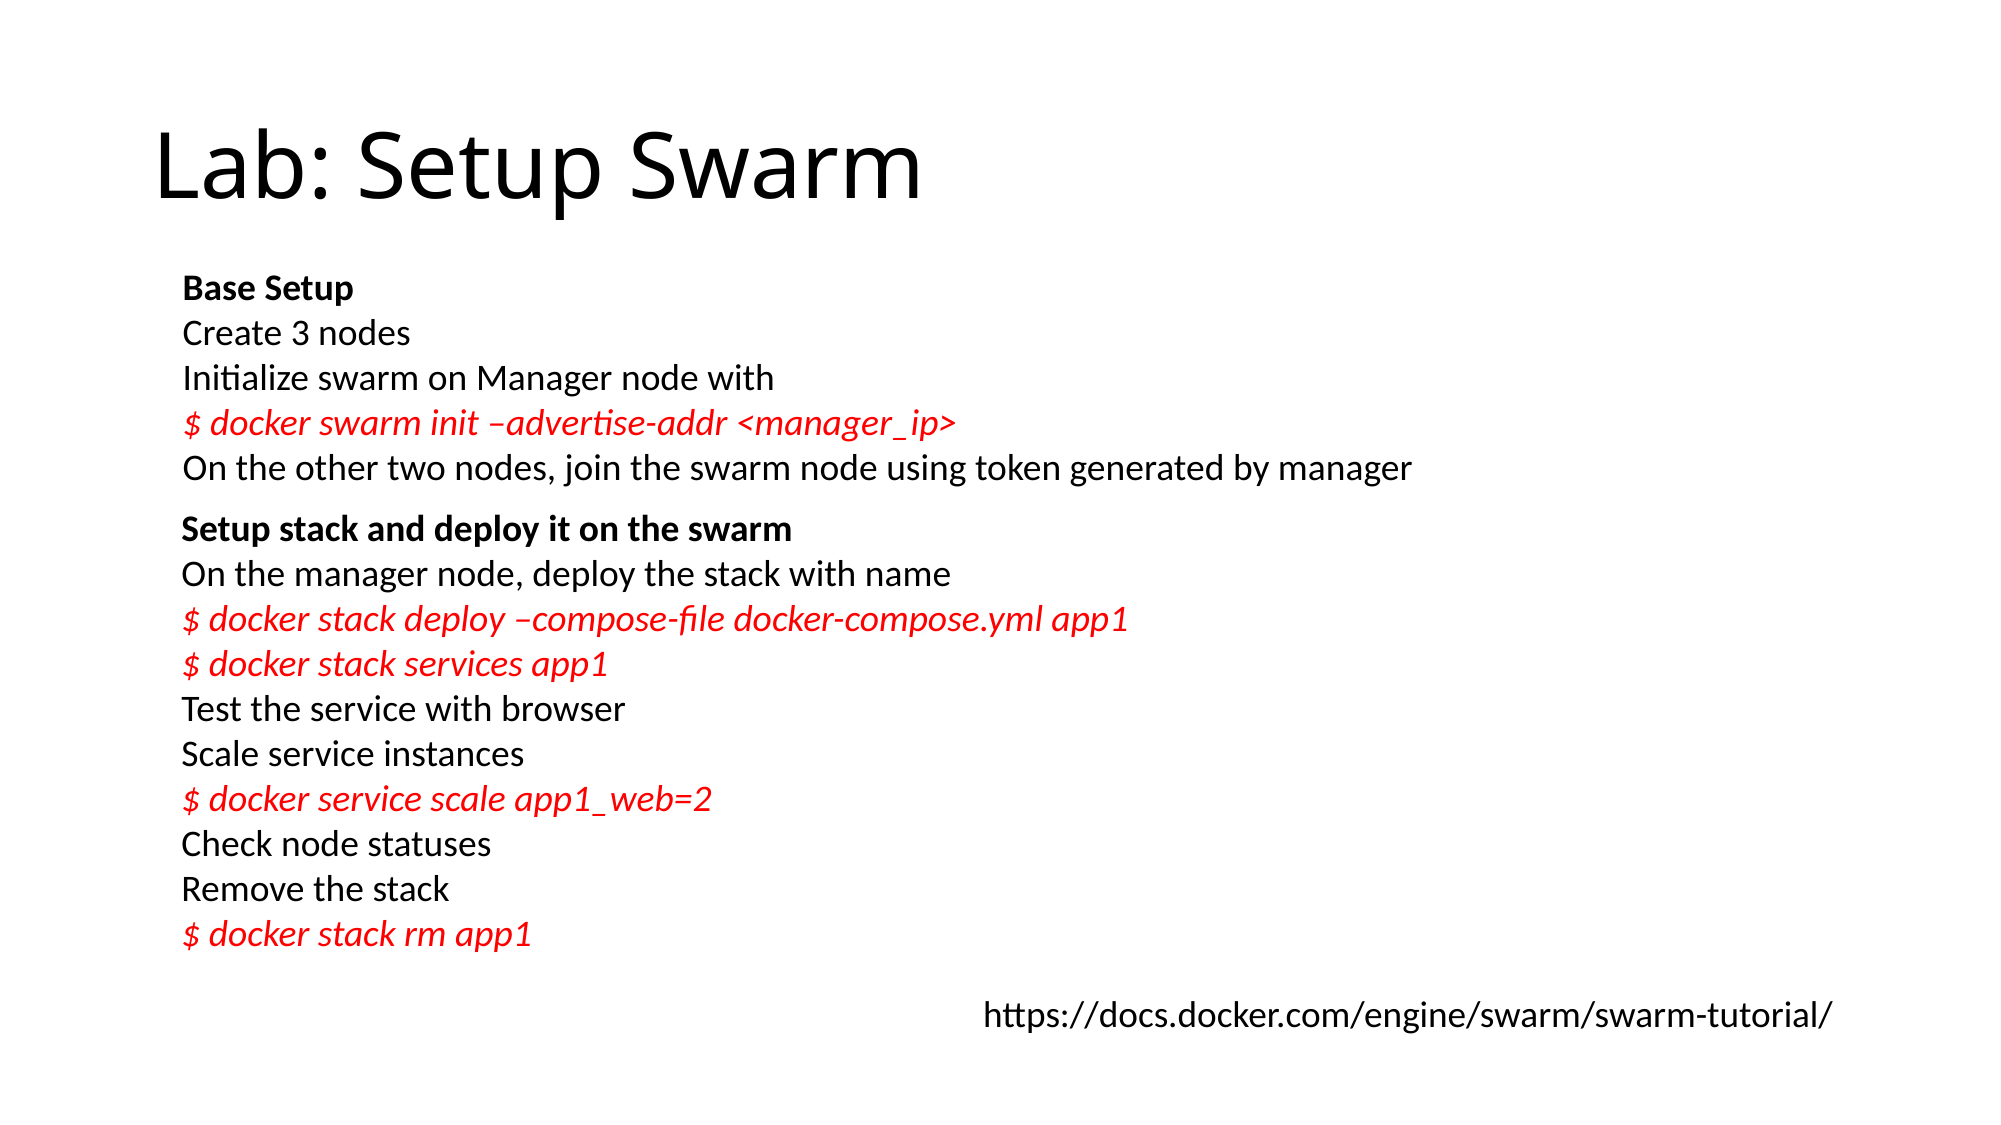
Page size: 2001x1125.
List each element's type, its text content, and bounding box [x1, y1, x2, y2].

title Lab: Setup Swarm [137, 59, 1863, 278]
list https://docs.docker.com/engine/swarm/swarm-tutorial/ [1144, 988, 1851, 1078]
text_box Setup stack and deploy it on the swarm On the manager node, deploy the stack with name $ docker stack deploy –compose-file docker-compose.yml app1 $ docker stack services app1 Test the service with browser Scale service instances $ docker service scale app1_web=2 Check node statuses Remove the stack $ docker stack rm app1 [166, 496, 1144, 1097]
text_box Base Setup Create 3 nodes Initialize swarm on Manager node with $ docker swarm init –advertise-addr <manager_ip> On the other two nodes, join the swarm node using token generated by manager [167, 255, 1430, 496]
